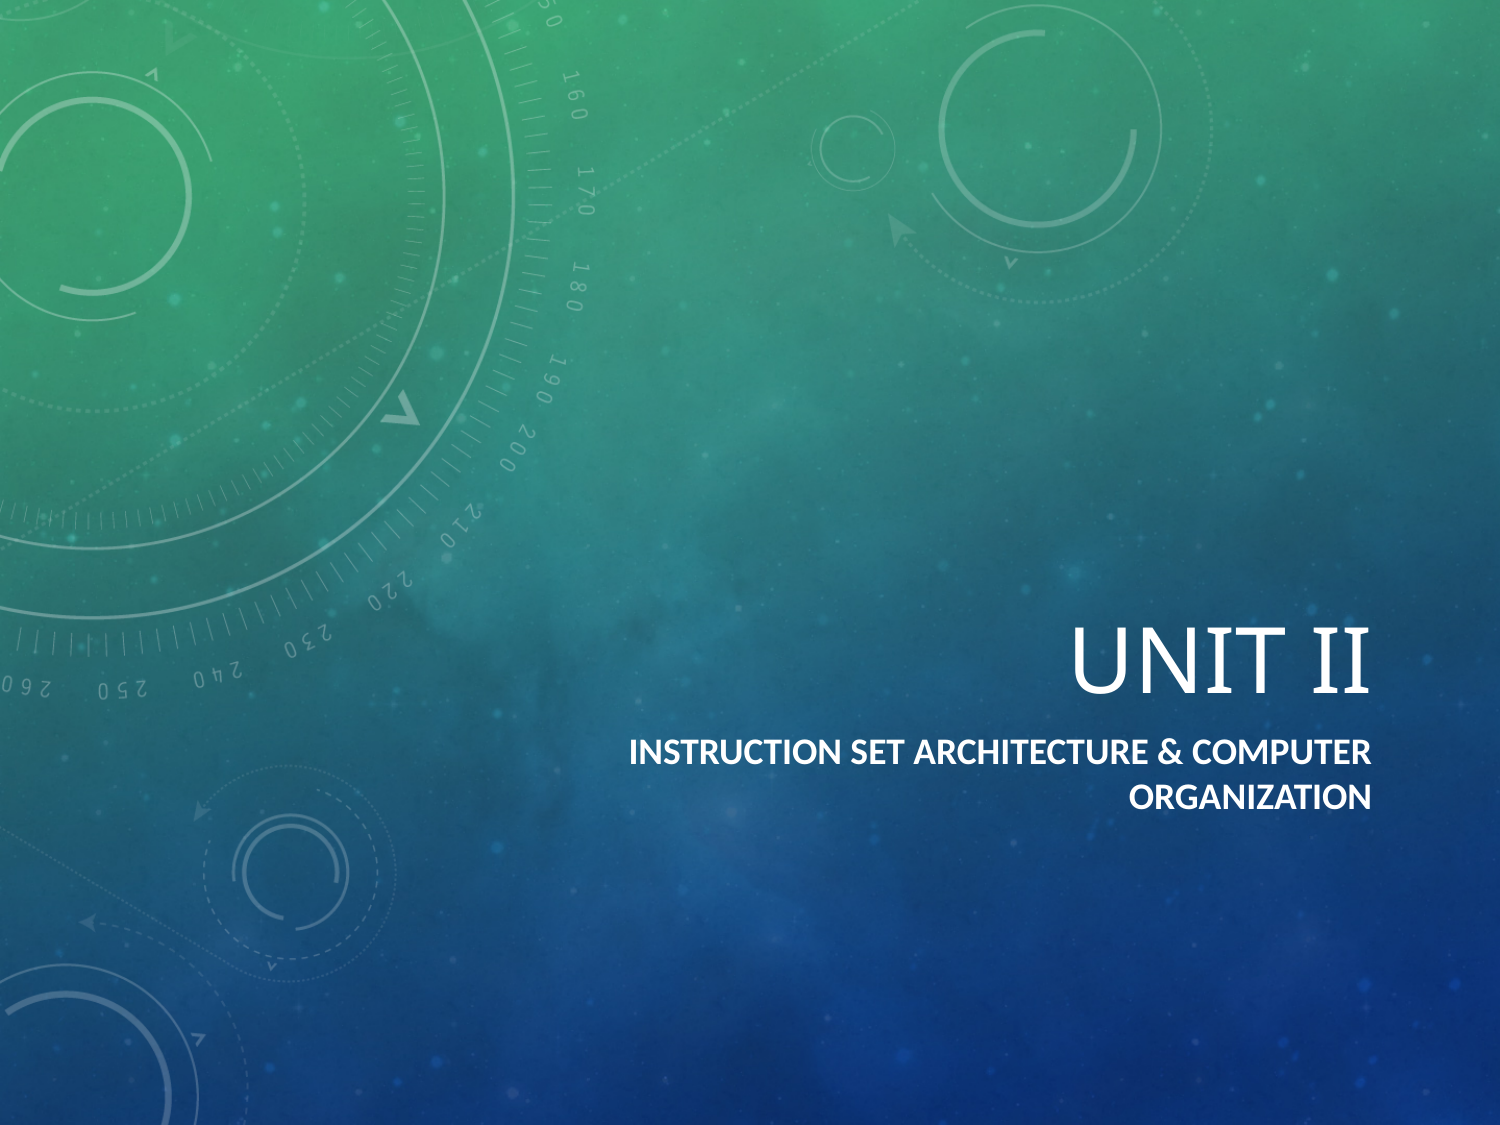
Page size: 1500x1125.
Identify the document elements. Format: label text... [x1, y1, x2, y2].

title Unit II [450, 322, 1388, 719]
subtitle Instruction set architecture & computer organization [450, 719, 1388, 950]
picture [0, 0, 1500, 1125]
